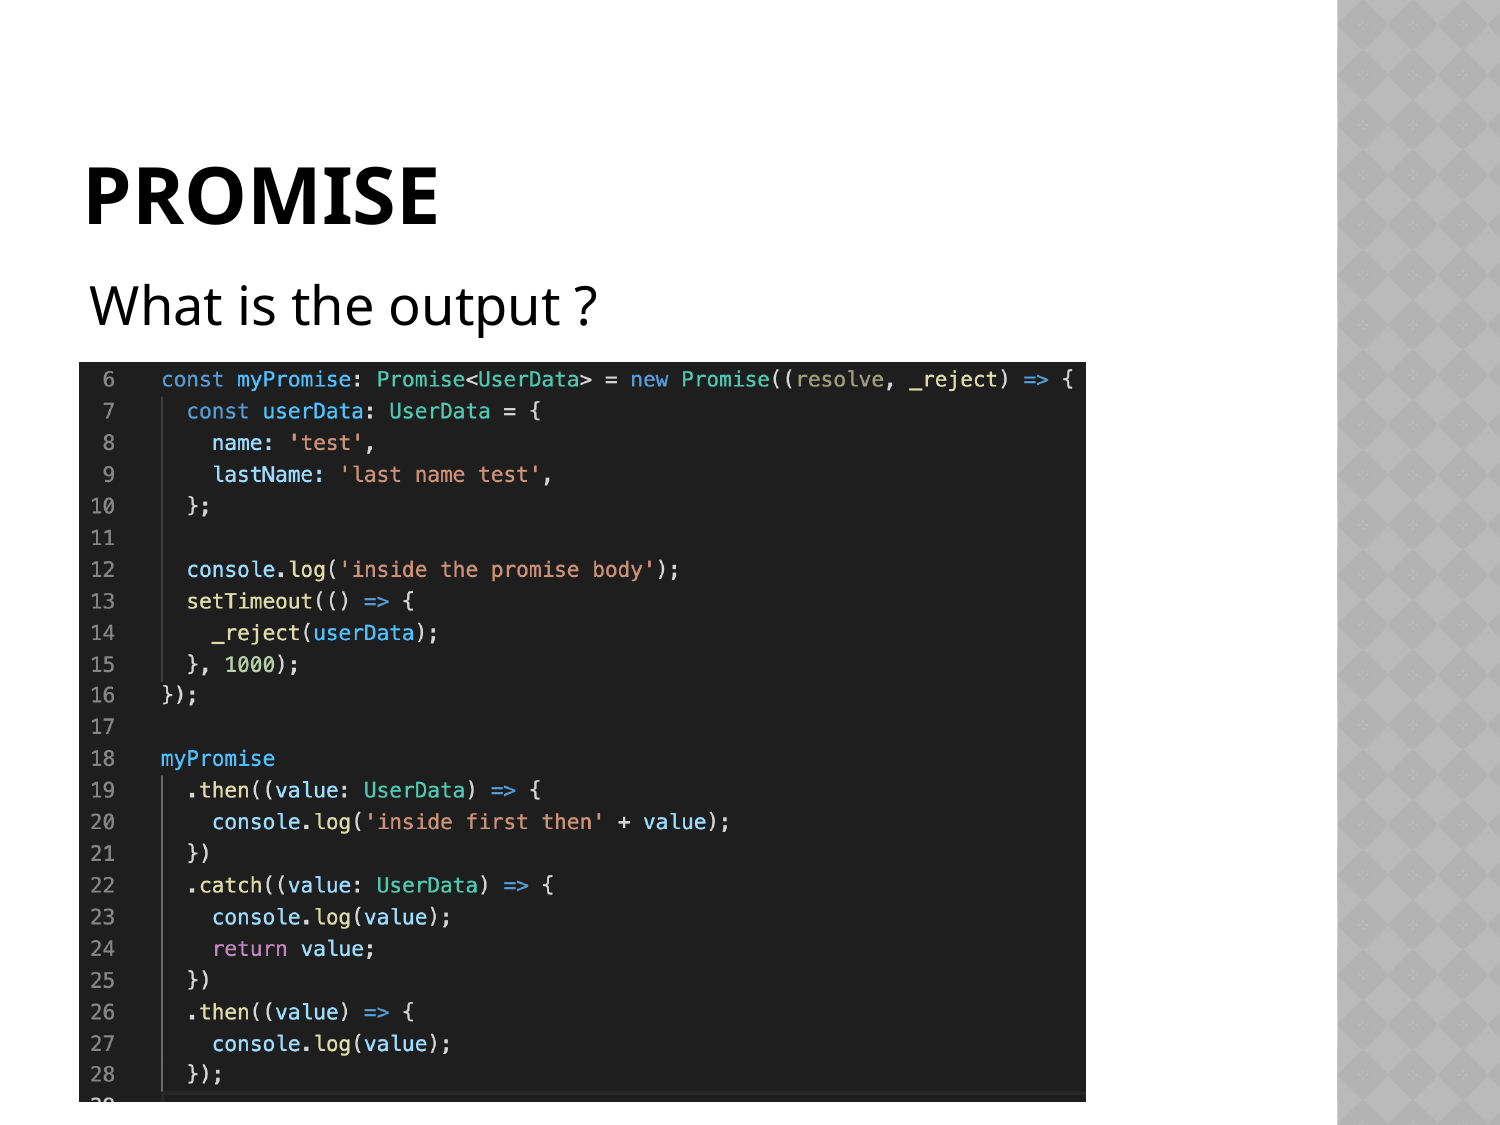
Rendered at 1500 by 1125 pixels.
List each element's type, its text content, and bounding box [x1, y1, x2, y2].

list What is the output ? [75, 264, 1263, 1059]
title Promise [75, 52, 1263, 240]
picture [78, 362, 1086, 1103]
